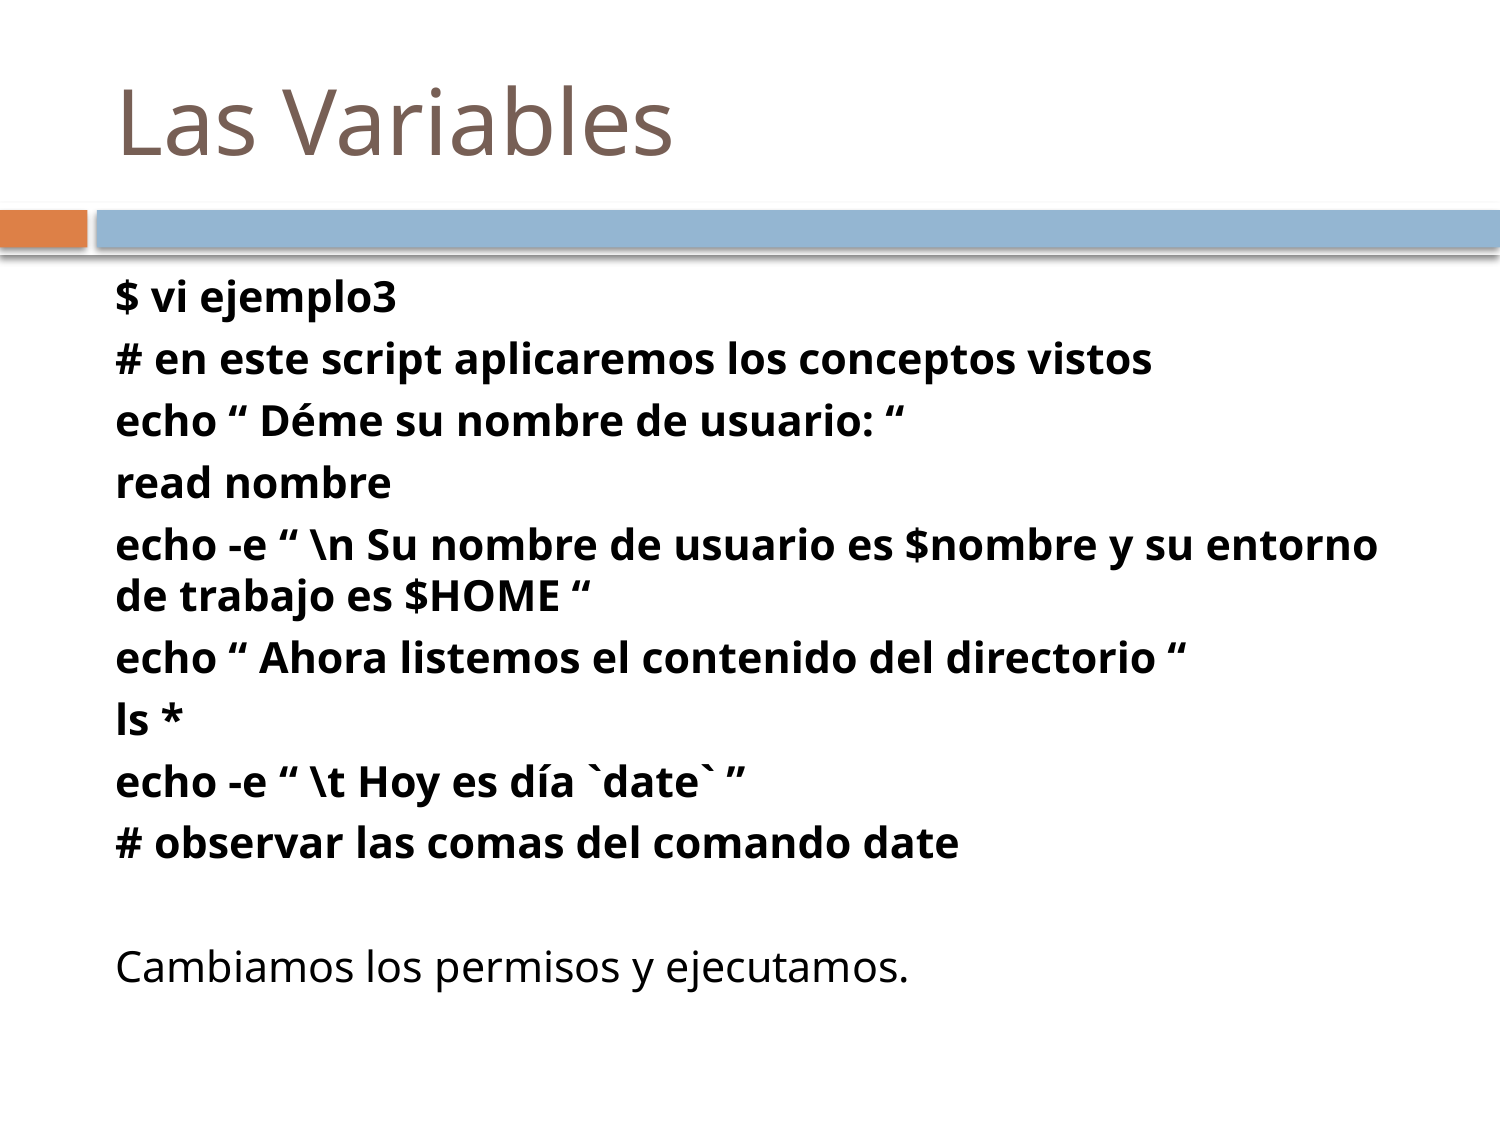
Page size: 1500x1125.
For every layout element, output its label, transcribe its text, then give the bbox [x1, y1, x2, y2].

title Las Variables [100, 37, 1438, 200]
list $ vi ejemplo3 # en este script aplicaremos los conceptos vistos echo “ Déme su nombre de usuario: “ read nombre echo -e “ \n Su nombre de usuario es $nombre y su entorno de trabajo es $HOME “ echo “ Ahora listemos el contenido del directorio “ ls * echo -e “ \t Hoy es día `date` ” # observar las comas del comando date Cambiamos los permisos y ejecutamos. [100, 262, 1438, 1000]
